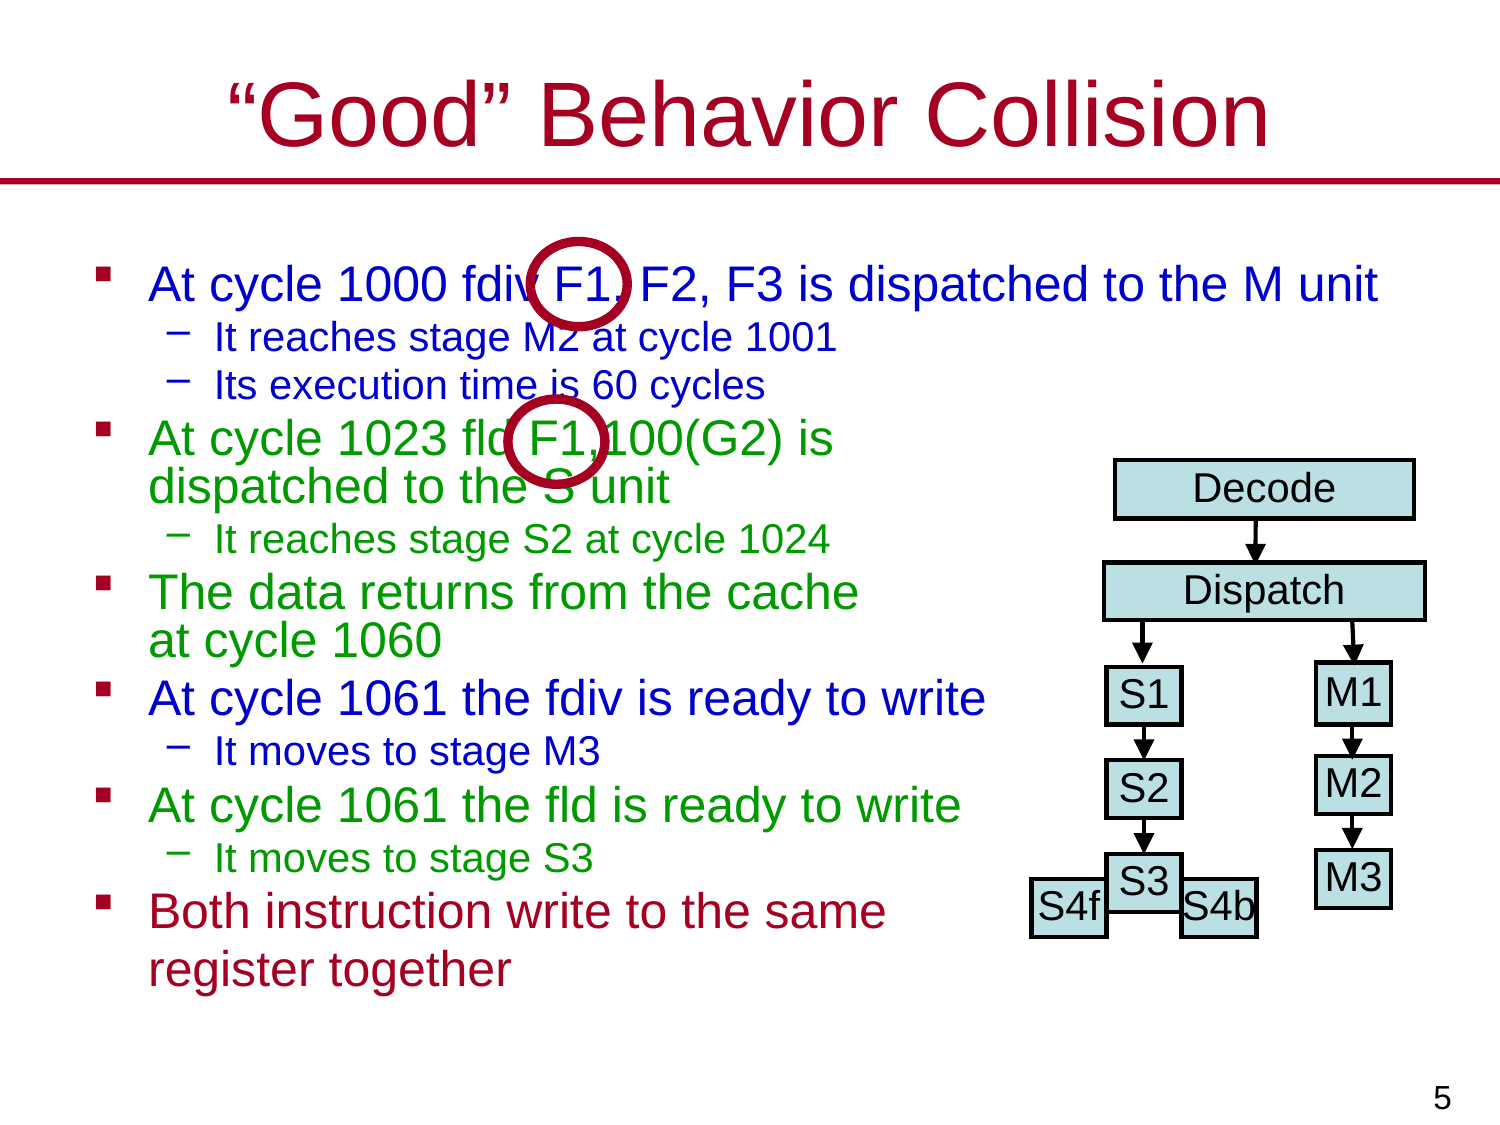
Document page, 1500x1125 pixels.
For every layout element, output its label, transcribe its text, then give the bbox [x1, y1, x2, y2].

text_box Decode [1115, 460, 1414, 519]
title “Good” Behavior Collision [0, 44, 1500, 175]
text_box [1031, 666, 1257, 938]
text_box M1 [1316, 662, 1392, 725]
text_box Dispatch [1103, 562, 1425, 621]
text_box M2 [1316, 756, 1392, 815]
list At cycle 1000 fdiv F1, F2, F3 is dispatched to the M unit It reaches stage M2 at cycle 1001 Its execution time is 60 cycles At cycle 1023 fld F1,100(G2) is dispatched to the S unit It reaches stage S2 at cycle 1024 The data returns from the cache at cycle 1060 At cycle 1061 the fdiv is ready to write It moves to stage M3 At cycle 1061 the fld is ready to write It moves to stage S3 Both instruction write to the same register together [76, 255, 1428, 1026]
text_box [507, 399, 605, 485]
text_box [530, 241, 628, 327]
text_box M3 [1316, 849, 1392, 908]
